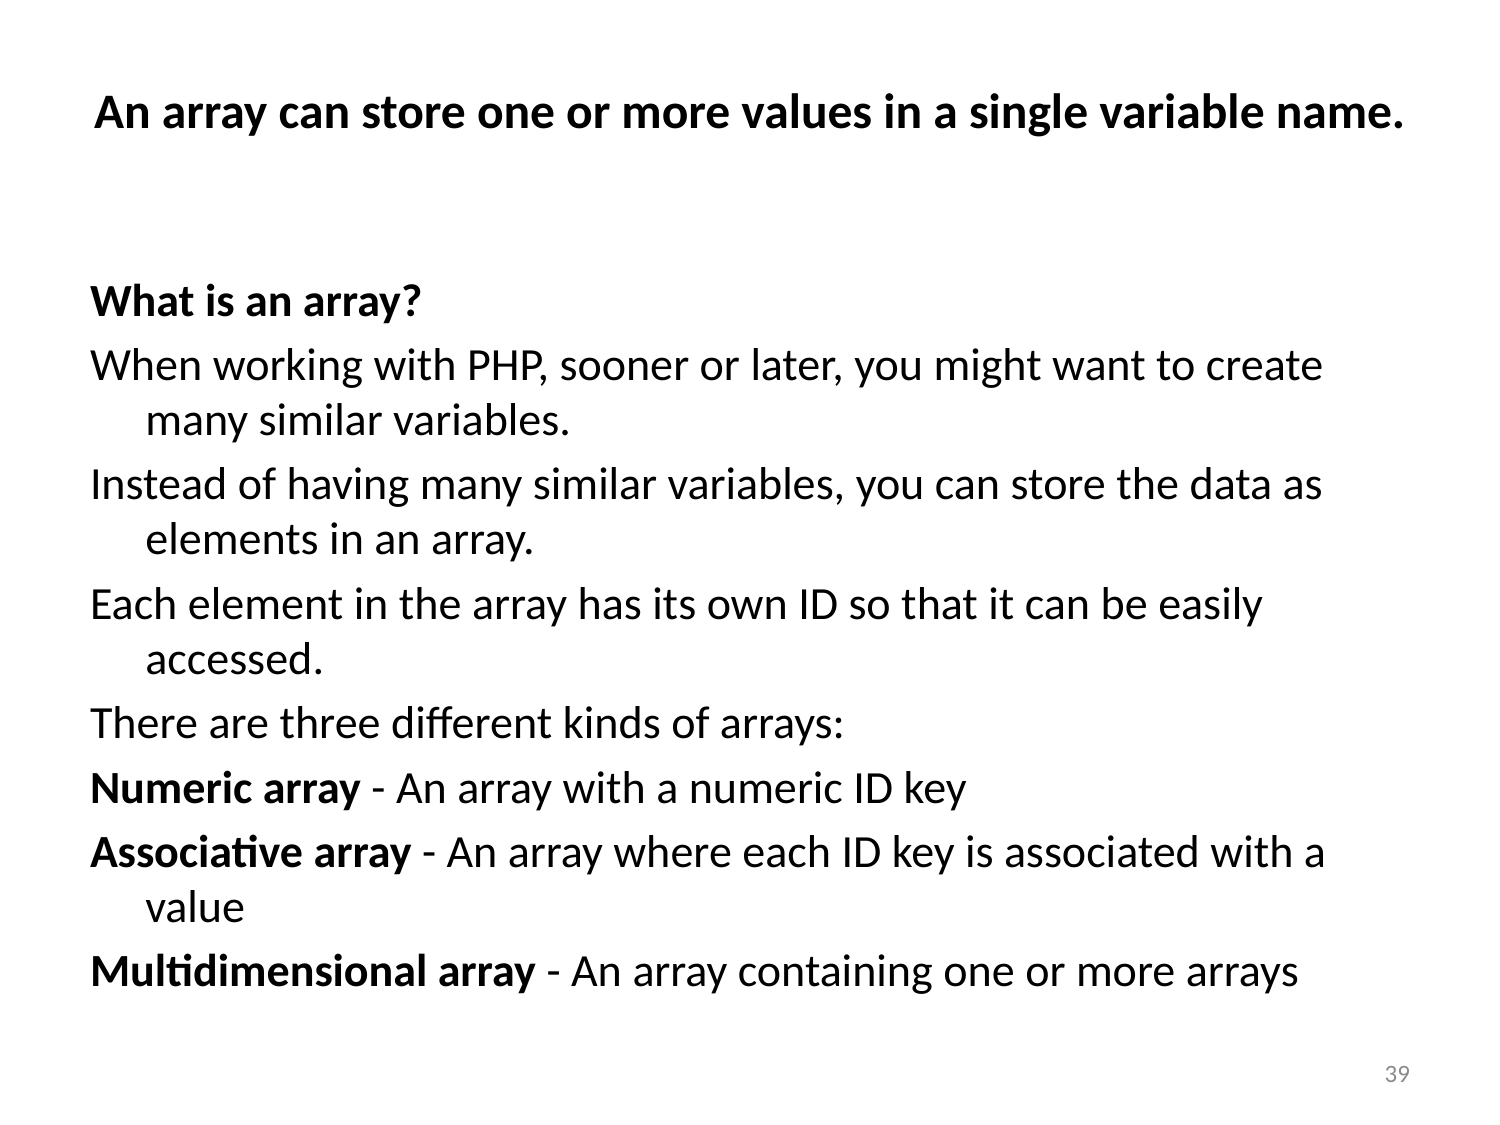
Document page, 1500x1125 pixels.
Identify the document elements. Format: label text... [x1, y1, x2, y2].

title An array can store one or more values in a single variable name. [75, 45, 1425, 233]
slide_number 39 [1074, 1042, 1425, 1103]
list What is an array? When working with PHP, sooner or later, you might want to create many similar variables. Instead of having many similar variables, you can store the data as elements in an array. Each element in the array has its own ID so that it can be easily accessed. There are three different kinds of arrays: Numeric array - An array with a numeric ID key Associative array - An array where each ID key is associated with a value Multidimensional array - An array containing one or more arrays [75, 262, 1425, 1005]
